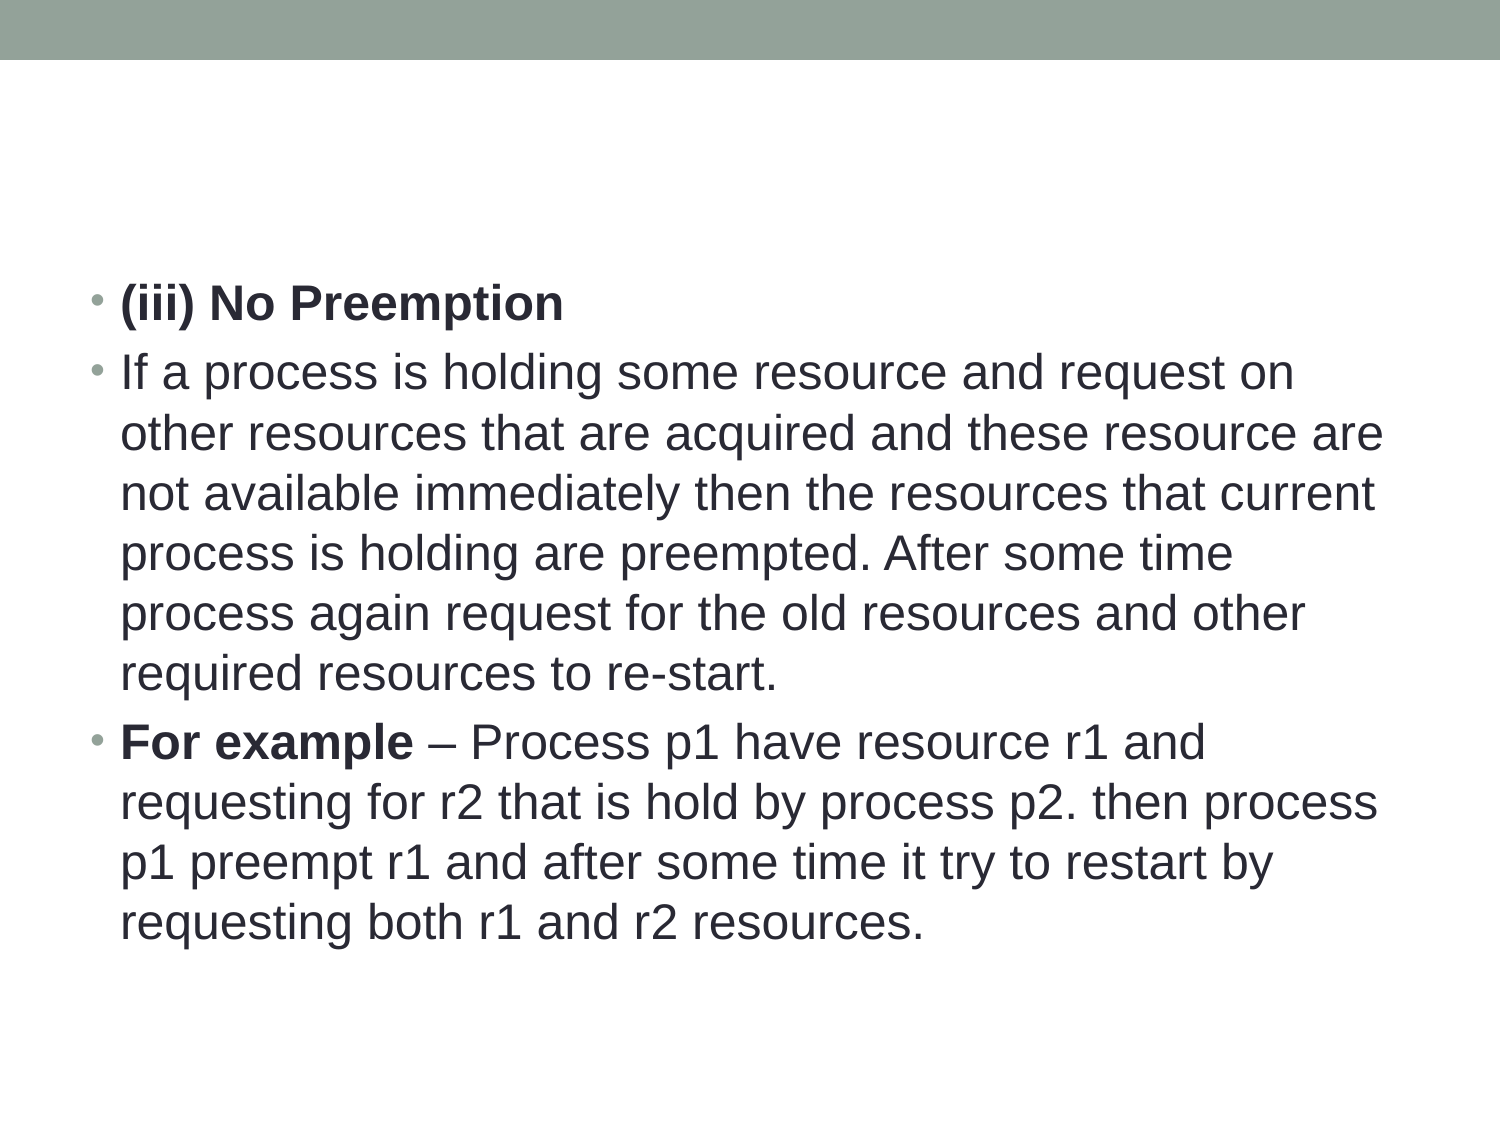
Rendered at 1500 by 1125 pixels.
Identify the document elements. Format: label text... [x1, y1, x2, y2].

list (iii) No Preemption If a process is holding some resource and request on other resources that are acquired and these resource are not available immediately then the resources that current process is holding are preempted. After some time process again request for the old resources and other required resources to re-start. For example – Process p1 have resource r1 and requesting for r2 that is hold by process p2. then process p1 preempt r1 and after some time it try to restart by requesting both r1 and r2 resources. [75, 262, 1425, 1063]
